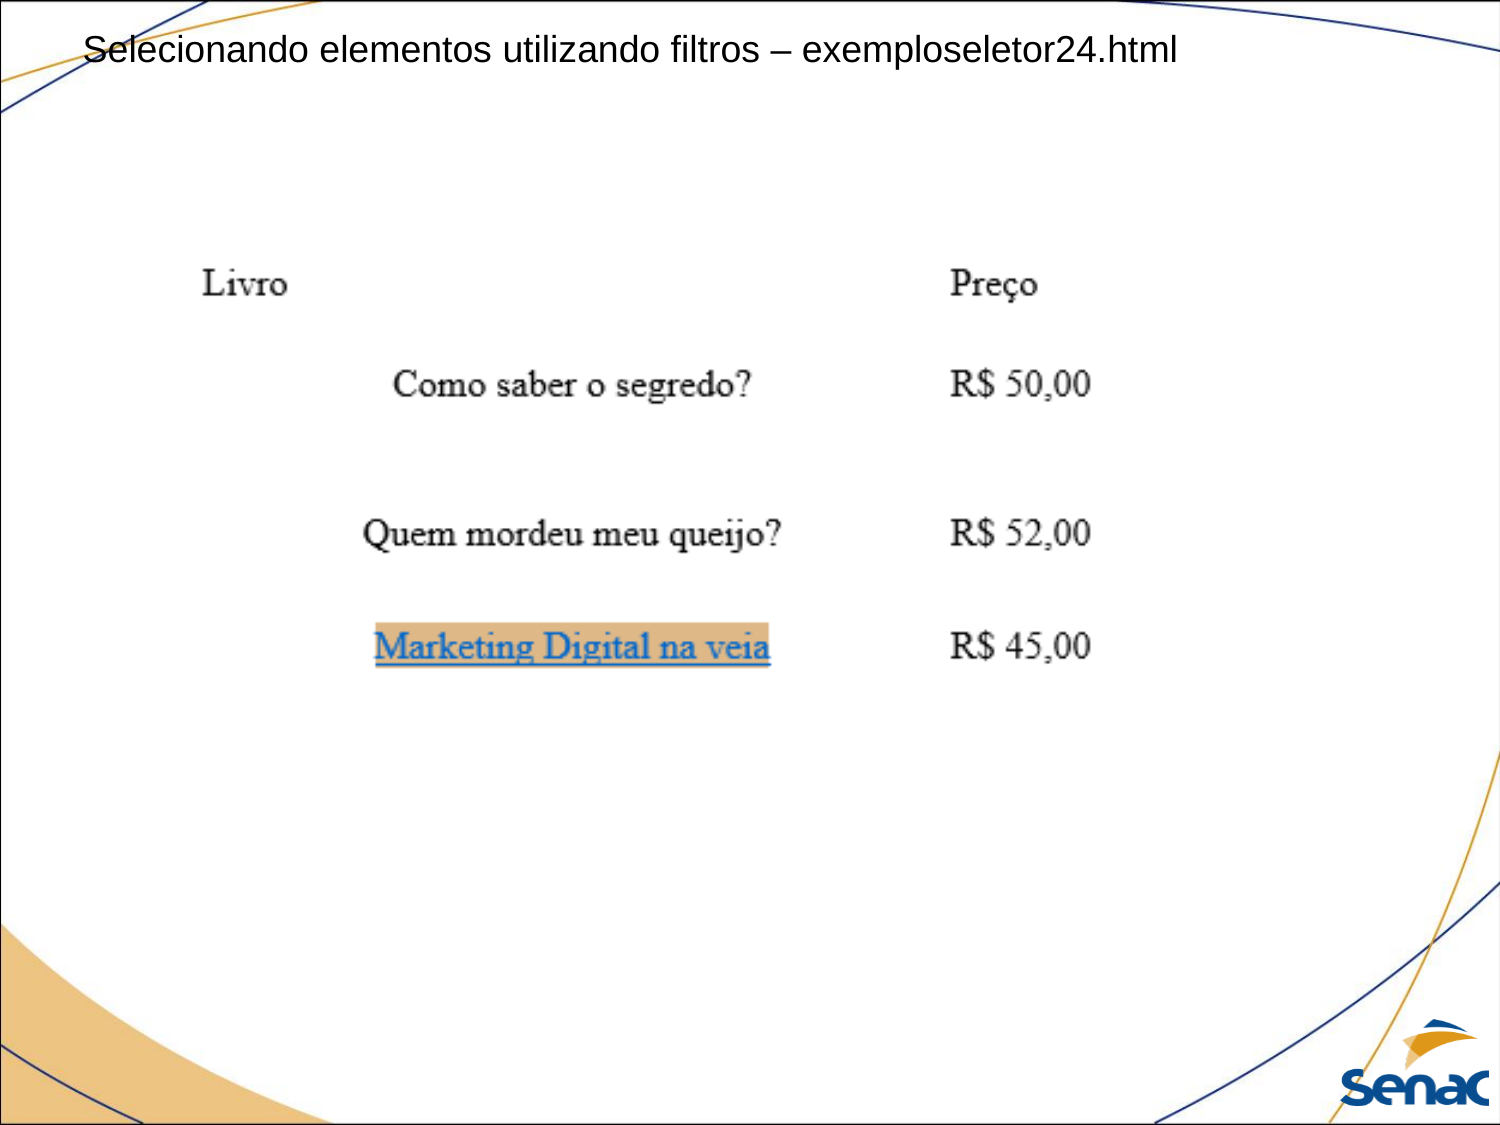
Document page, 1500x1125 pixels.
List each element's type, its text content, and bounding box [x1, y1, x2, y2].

picture [0, 0, 1500, 1125]
title Selecionando elementos utilizando filtros – exemploseletor24.html [67, 10, 1418, 94]
